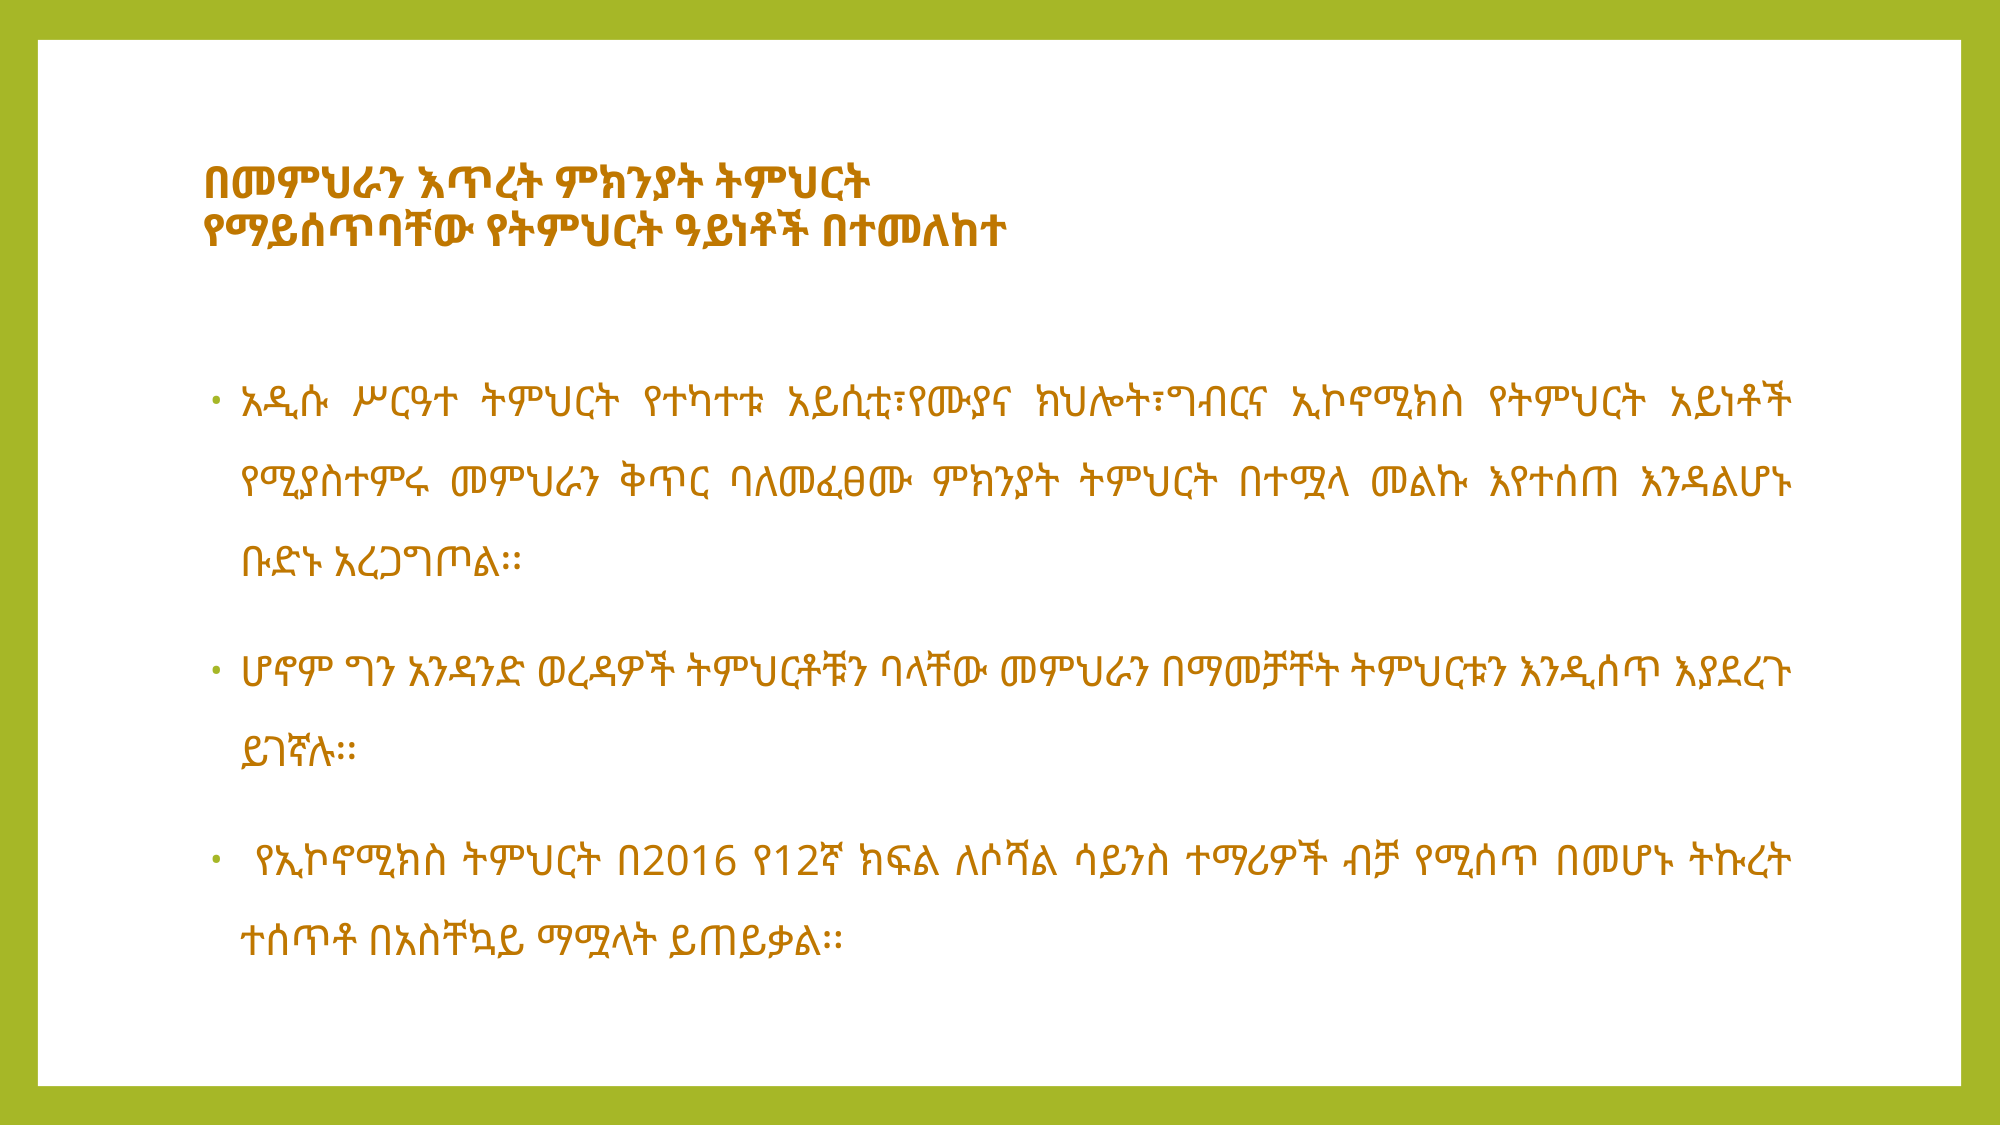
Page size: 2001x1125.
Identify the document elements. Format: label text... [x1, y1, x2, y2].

title በመምህራን እጥረት ምክንያት ትምህርት የማይሰጥባቸው የትምህርት ዓይነቶች በተመለከተ [187, 99, 1808, 323]
list አዲሱ ሥርዓተ ትምህርት የተካተቱ አይሲቲ፣የሙያና ክህሎት፣ግብርና ኢኮኖሚክስ የትምህርት አይነቶች የሚያስተምሩ መምህራን ቅጥር ባለመፈፀሙ ምክንያት ትምህርት በተሟላ መልኩ እየተሰጠ እንዳልሆኑ ቡድኑ አረጋግጦል፡፡ ሆኖም ግን አንዳንድ ወረዳዎች ትምህርቶቹን ባላቸው መምህራን በማመቻቸት ትምህርቱን እንዲሰጥ እያደረጉ ይገኛሉ፡፡ የኢኮኖሚክስ ትምህርት በ2016 የ12ኛ ክፍል ለሶሻል ሳይንስ ተማሪዎች ብቻ የሚሰጥ በመሆኑ ትኩረት ተሰጥቶ በአስቸኳይ ማሟላት ይጠይቃል፡፡ [187, 337, 1808, 1000]
